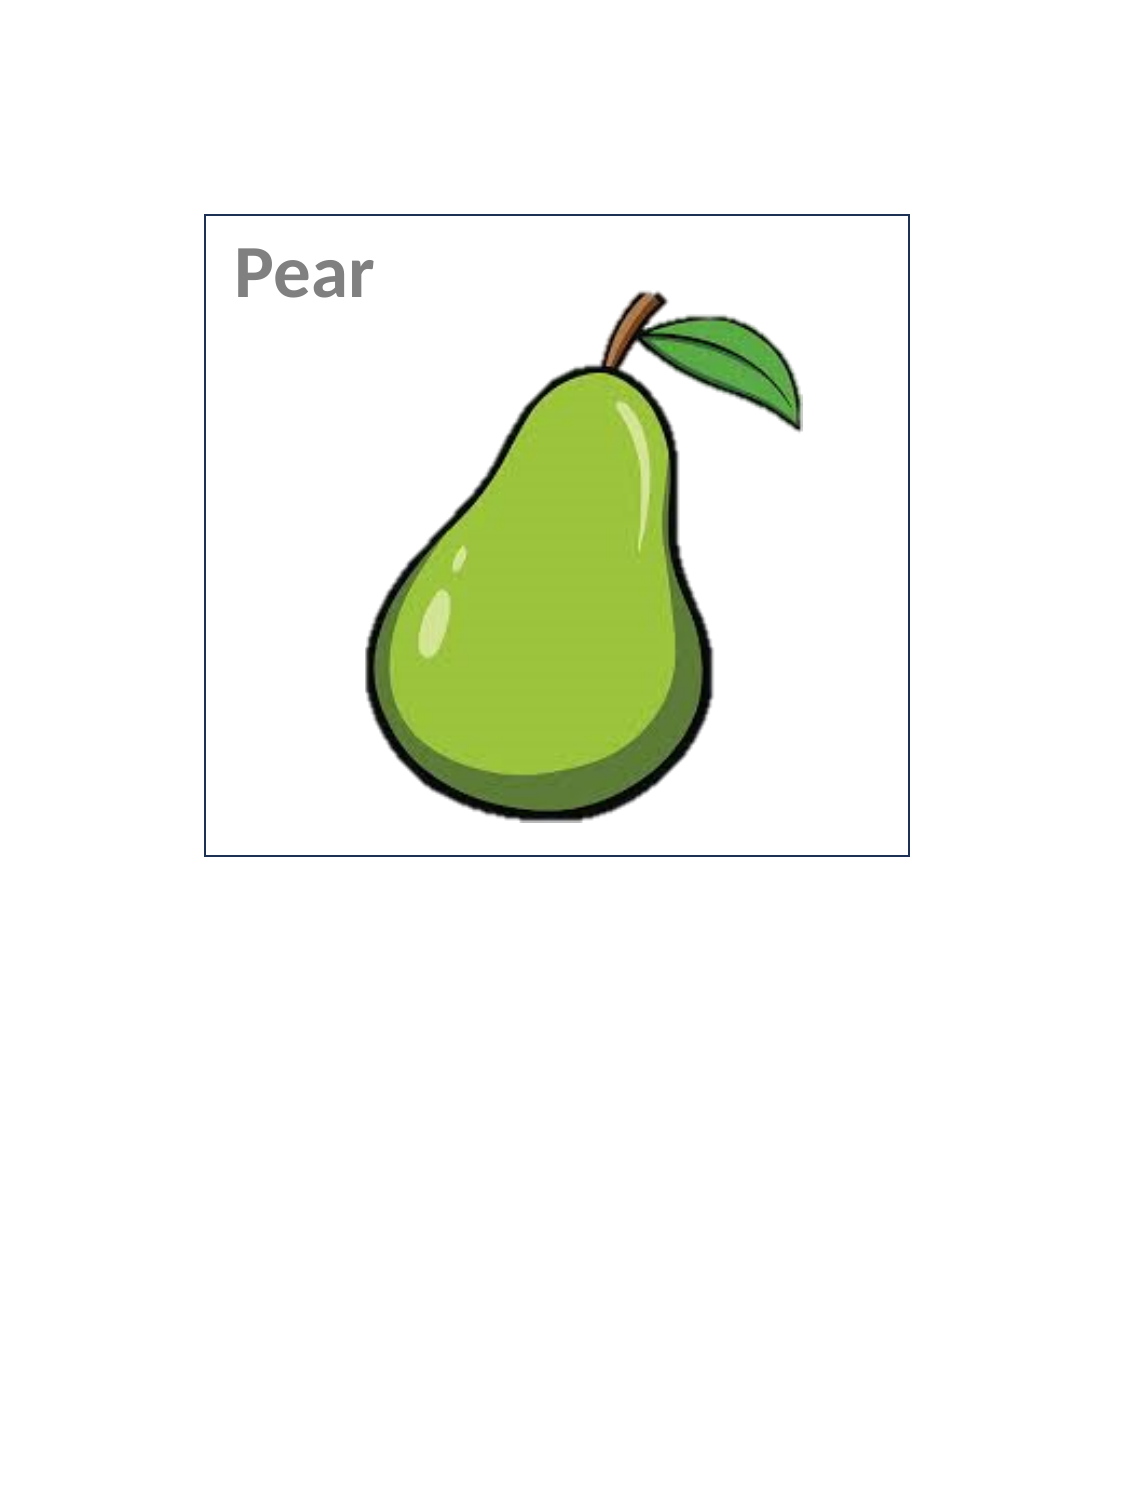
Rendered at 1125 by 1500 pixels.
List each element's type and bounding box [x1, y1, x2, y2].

picture [365, 287, 803, 823]
text_box [204, 214, 910, 857]
